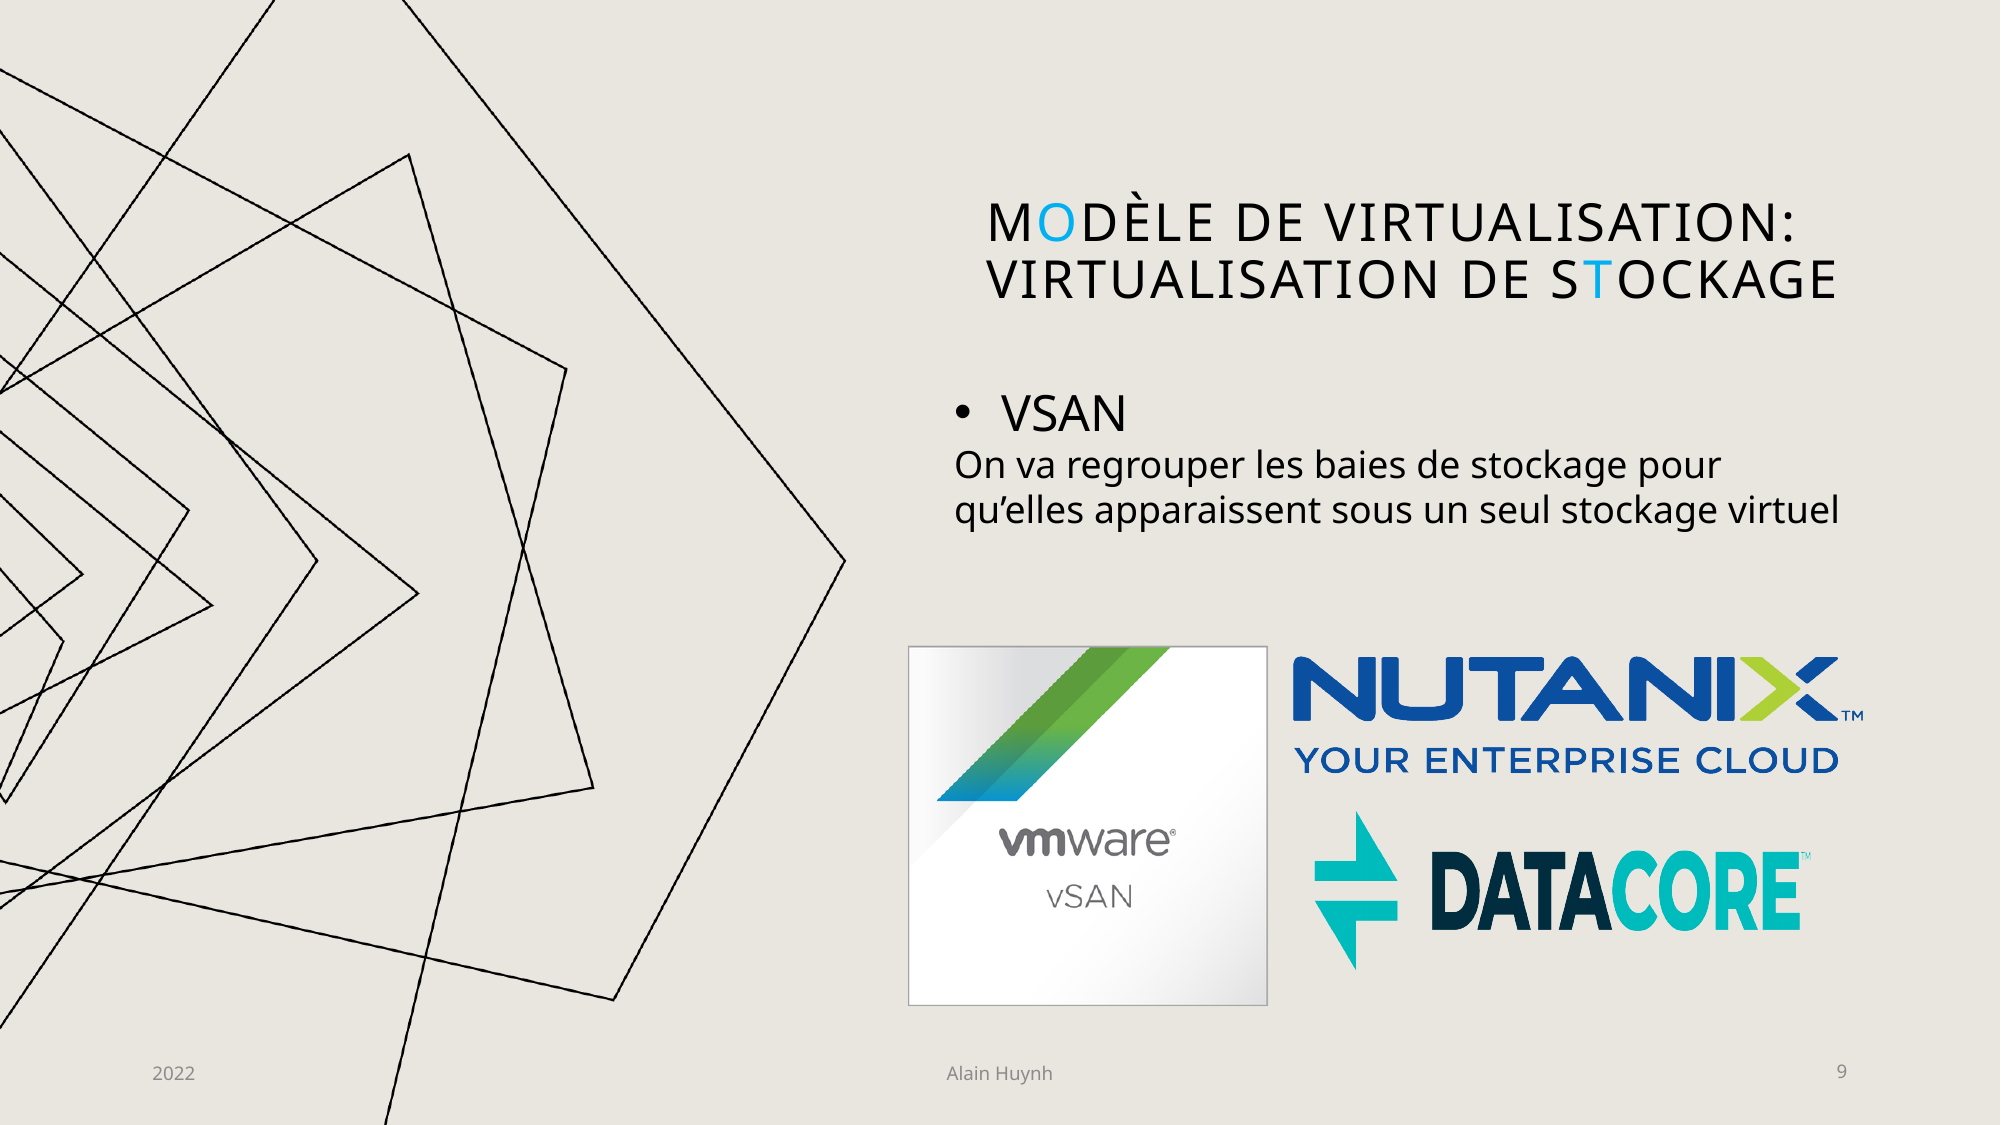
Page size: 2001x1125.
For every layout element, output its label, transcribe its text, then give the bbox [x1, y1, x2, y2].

picture [0, 0, 1863, 1125]
text_box VSAN On va regrouper les baies de stockage pour qu’elles apparaissent sous un seul stockage virtuel [939, 373, 1873, 584]
slide_number 9 [1412, 1042, 1863, 1103]
footer Alain Huynh [662, 1042, 1338, 1103]
slide_number 2022 [137, 1042, 588, 1103]
title Modèle de Virtualisation: Virtualisation de Stockage [971, 189, 1863, 328]
